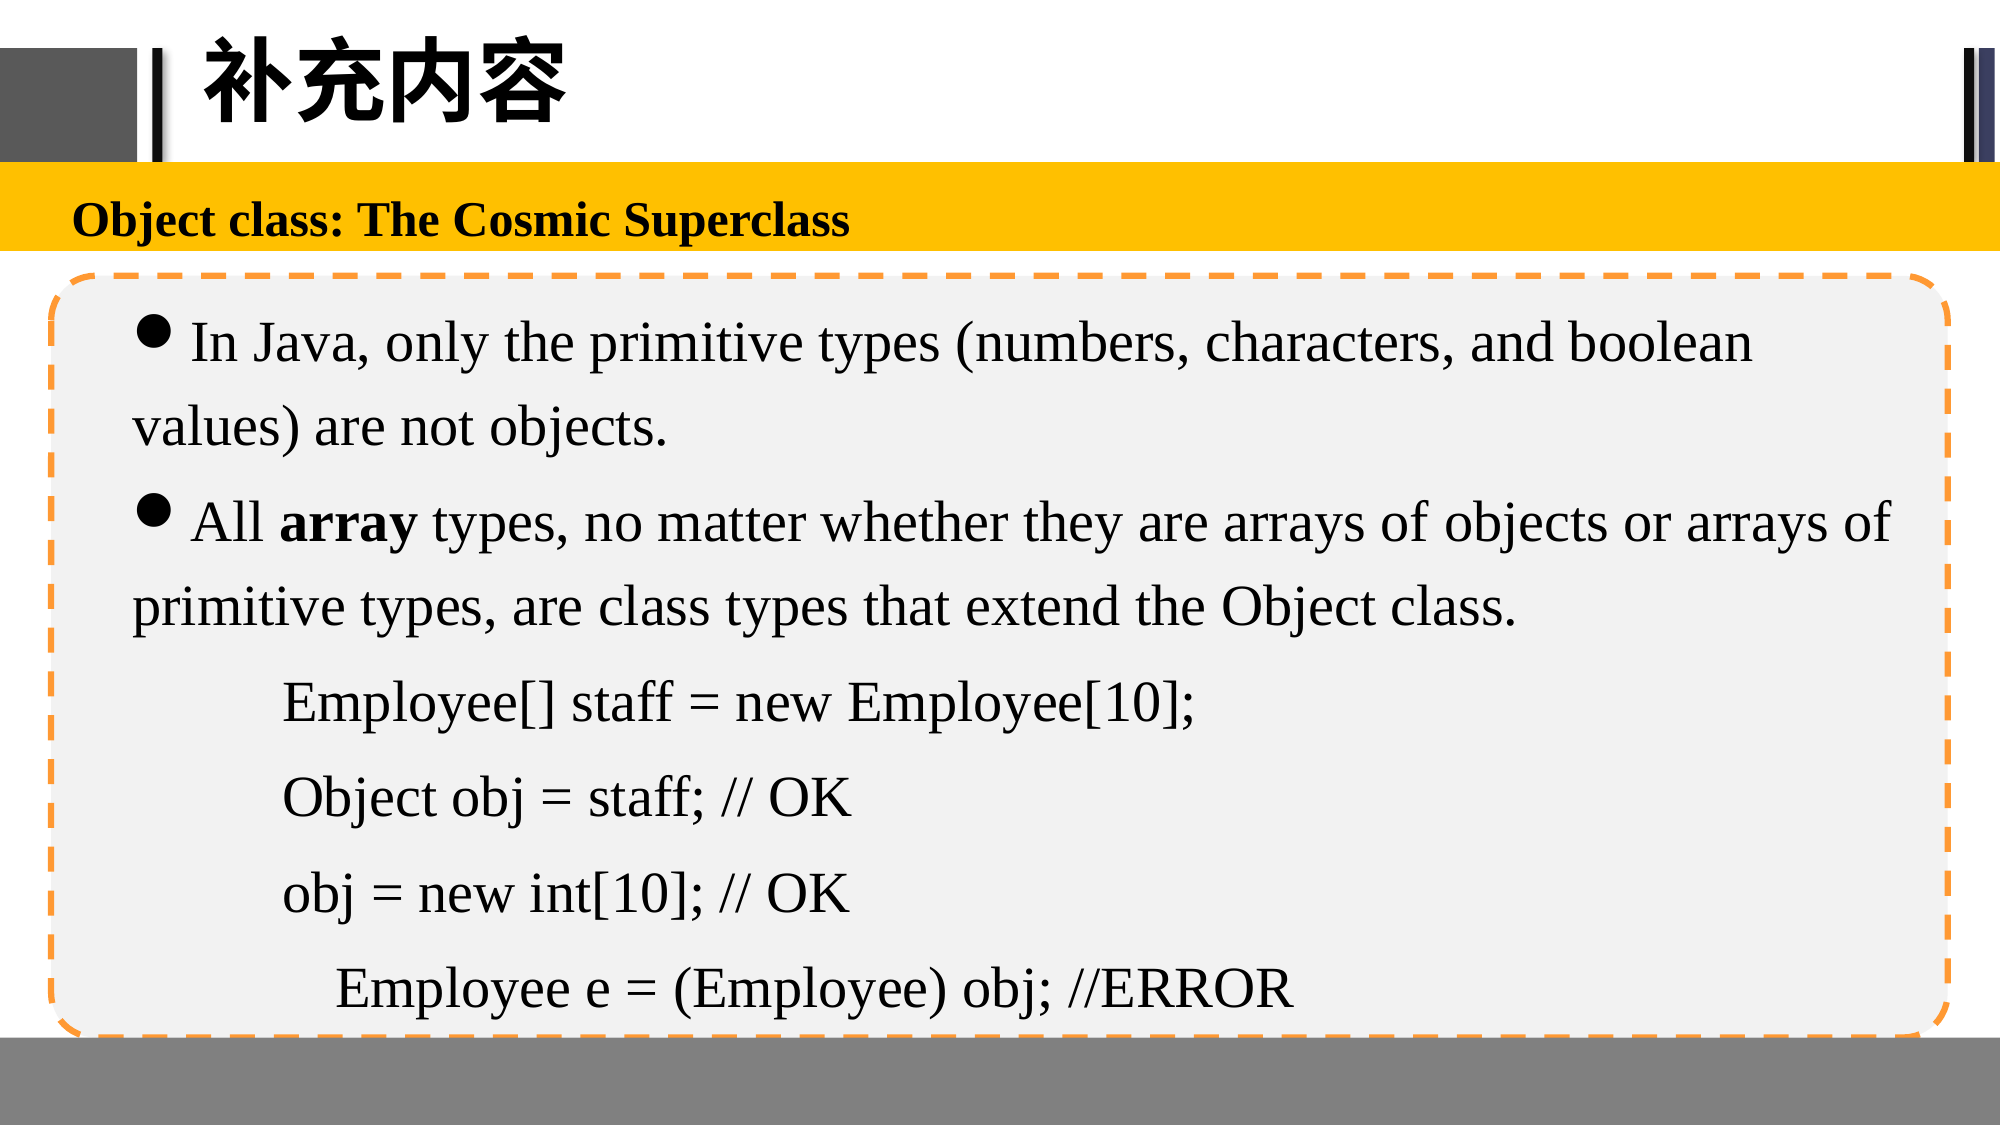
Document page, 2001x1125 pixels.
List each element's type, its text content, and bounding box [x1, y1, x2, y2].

text_box [50, 274, 1949, 1037]
text_box [0, 1037, 2000, 1125]
text_box In Java, only the primitive types (numbers, characters, and boolean values) are not objects. All array types, no matter whether they are arrays of objects or arrays of primitive types, are class types that extend the Object class. Employee[] staff = new Employee[10]; Object obj = staff; // OK obj = new int[10]; // OK Employee e = (Employee) obj; //ERROR [111, 279, 1949, 892]
title 补充内容 [187, 2, 1459, 162]
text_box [0, 162, 2000, 252]
